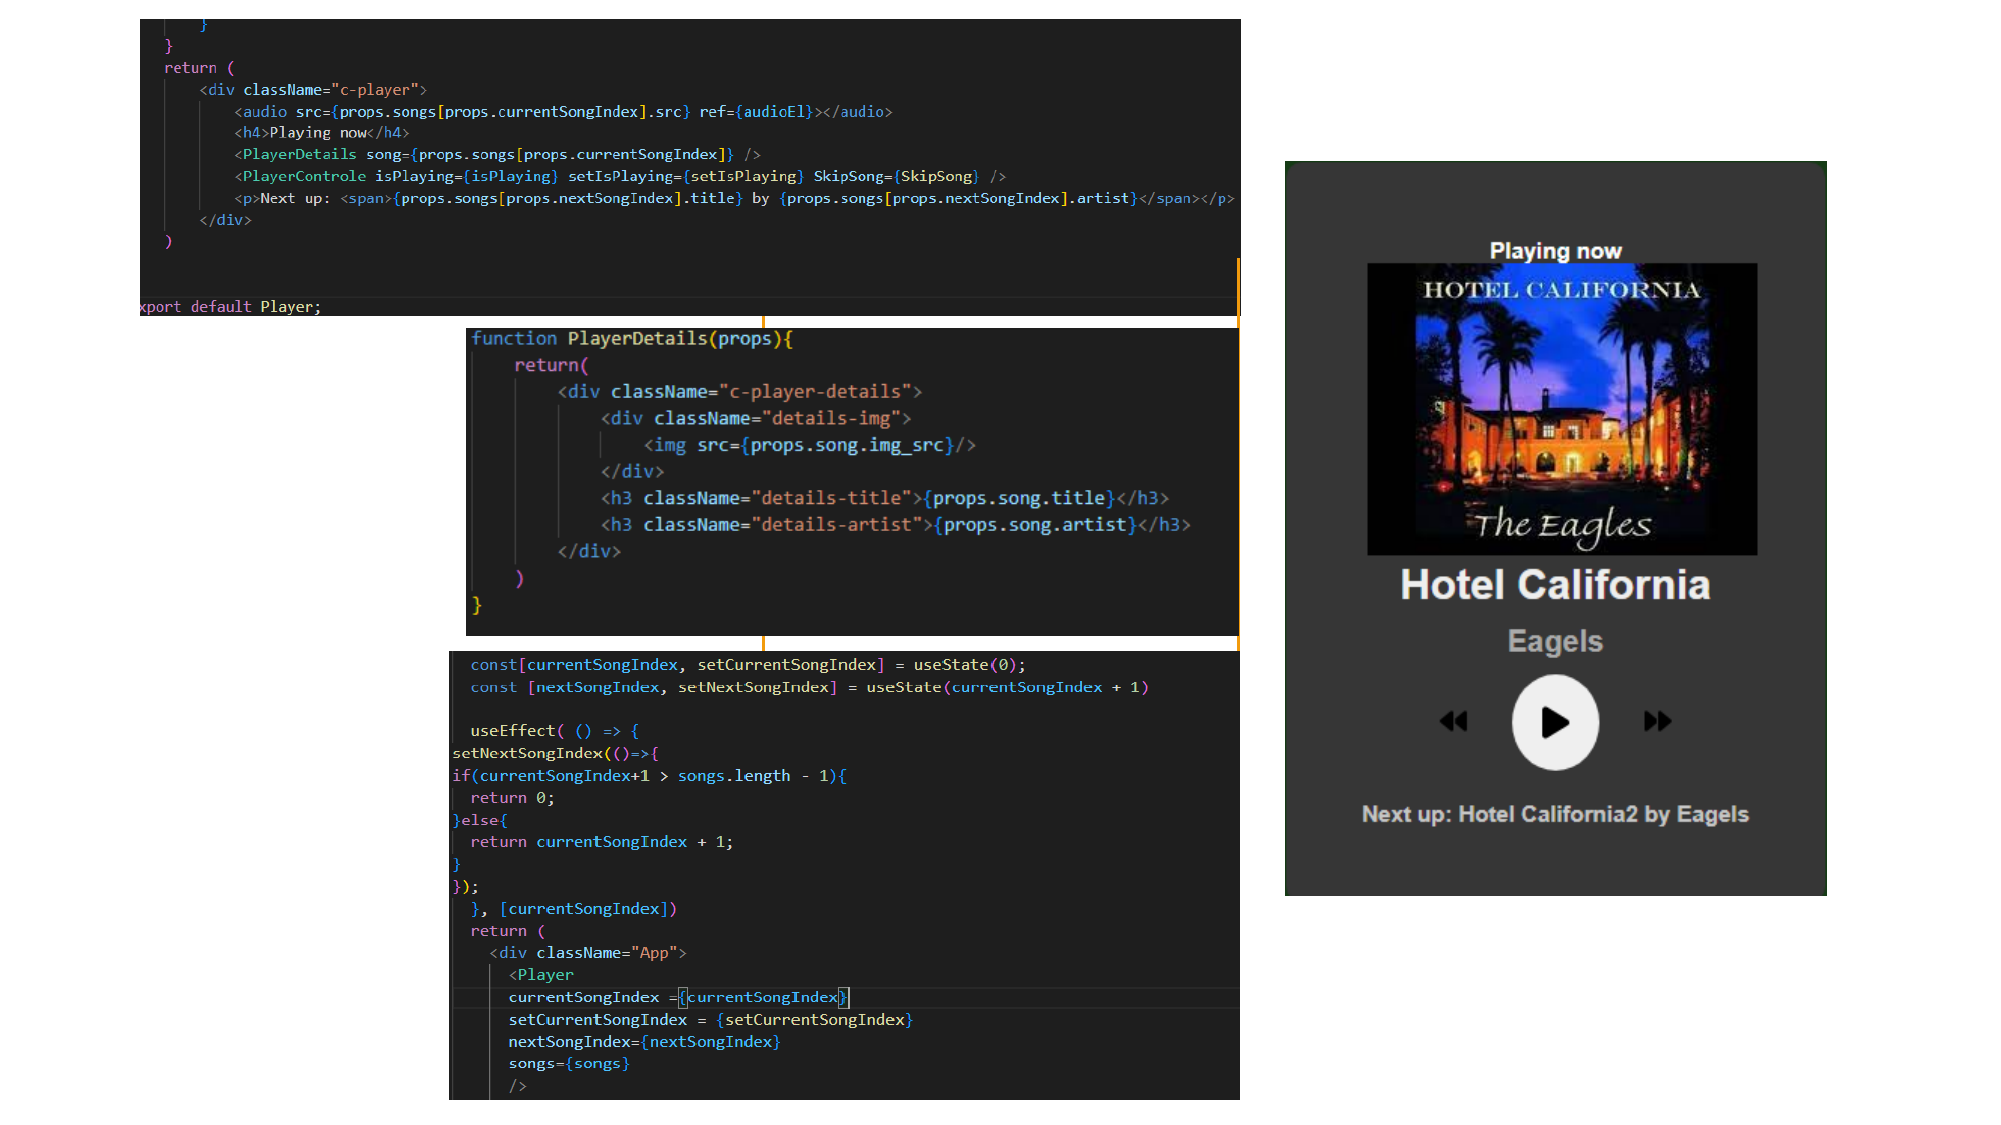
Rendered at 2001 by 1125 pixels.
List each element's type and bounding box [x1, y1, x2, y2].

picture [140, 19, 1241, 316]
picture [466, 328, 1239, 636]
picture [1285, 161, 1827, 896]
picture [449, 651, 1240, 1100]
